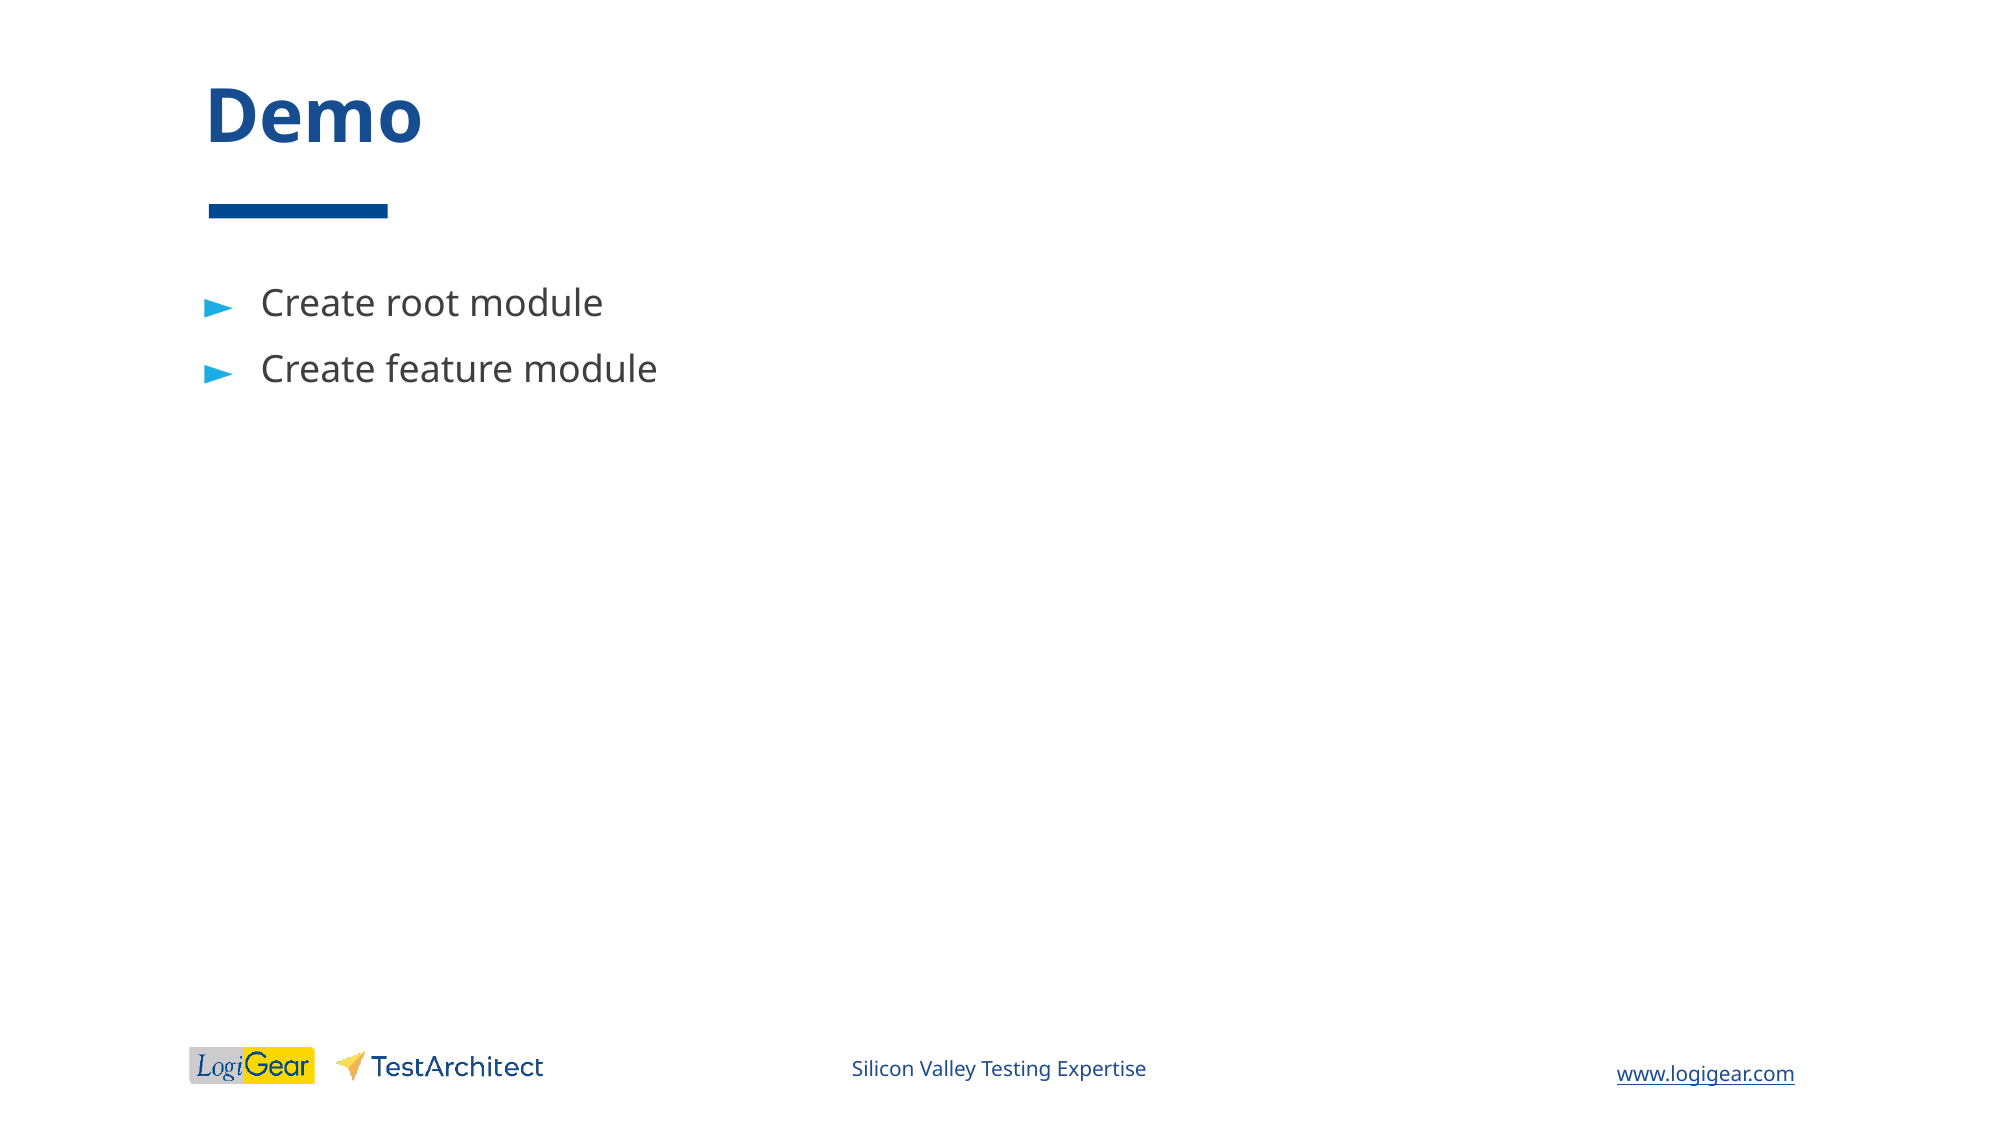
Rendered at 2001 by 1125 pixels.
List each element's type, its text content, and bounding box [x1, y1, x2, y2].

title Demo [189, 54, 1809, 171]
picture [189, 1047, 315, 1085]
picture [335, 1051, 543, 1081]
list Create root module Create feature module [189, 271, 1809, 832]
